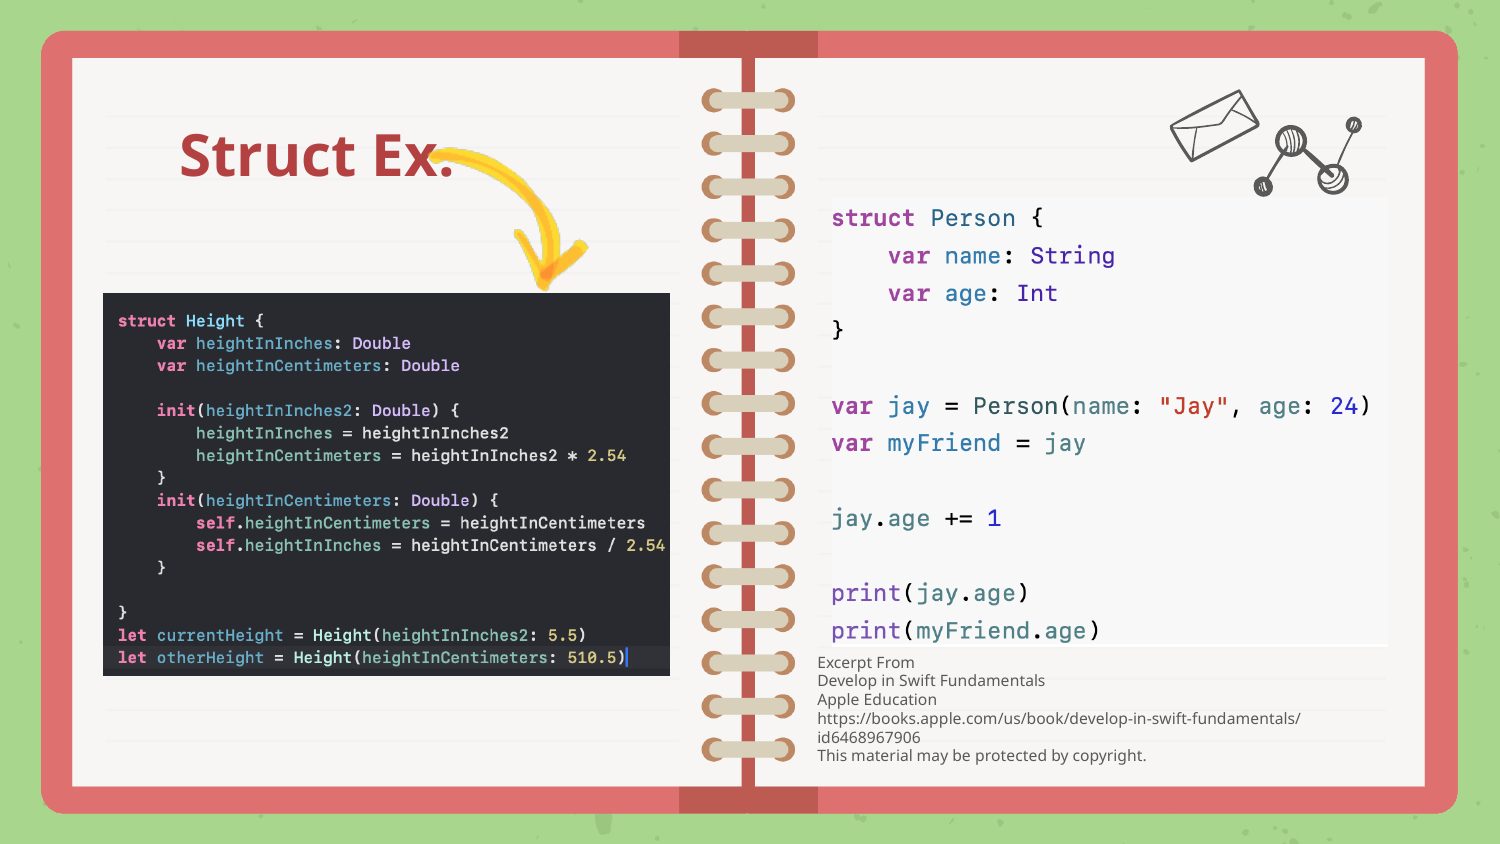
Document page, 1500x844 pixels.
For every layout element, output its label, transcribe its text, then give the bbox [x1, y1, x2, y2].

text_box [1253, 116, 1362, 195]
picture [41, 30, 1458, 814]
title Struct Ex. [164, 116, 559, 211]
text_box Excerpt From Develop in Swift Fundamentals Apple Education https://books.apple.com/us/book/develop-in-swift-fundamentals/id6468967906 This material may be protected by copyright. [802, 637, 1418, 781]
text_box [1169, 89, 1260, 163]
